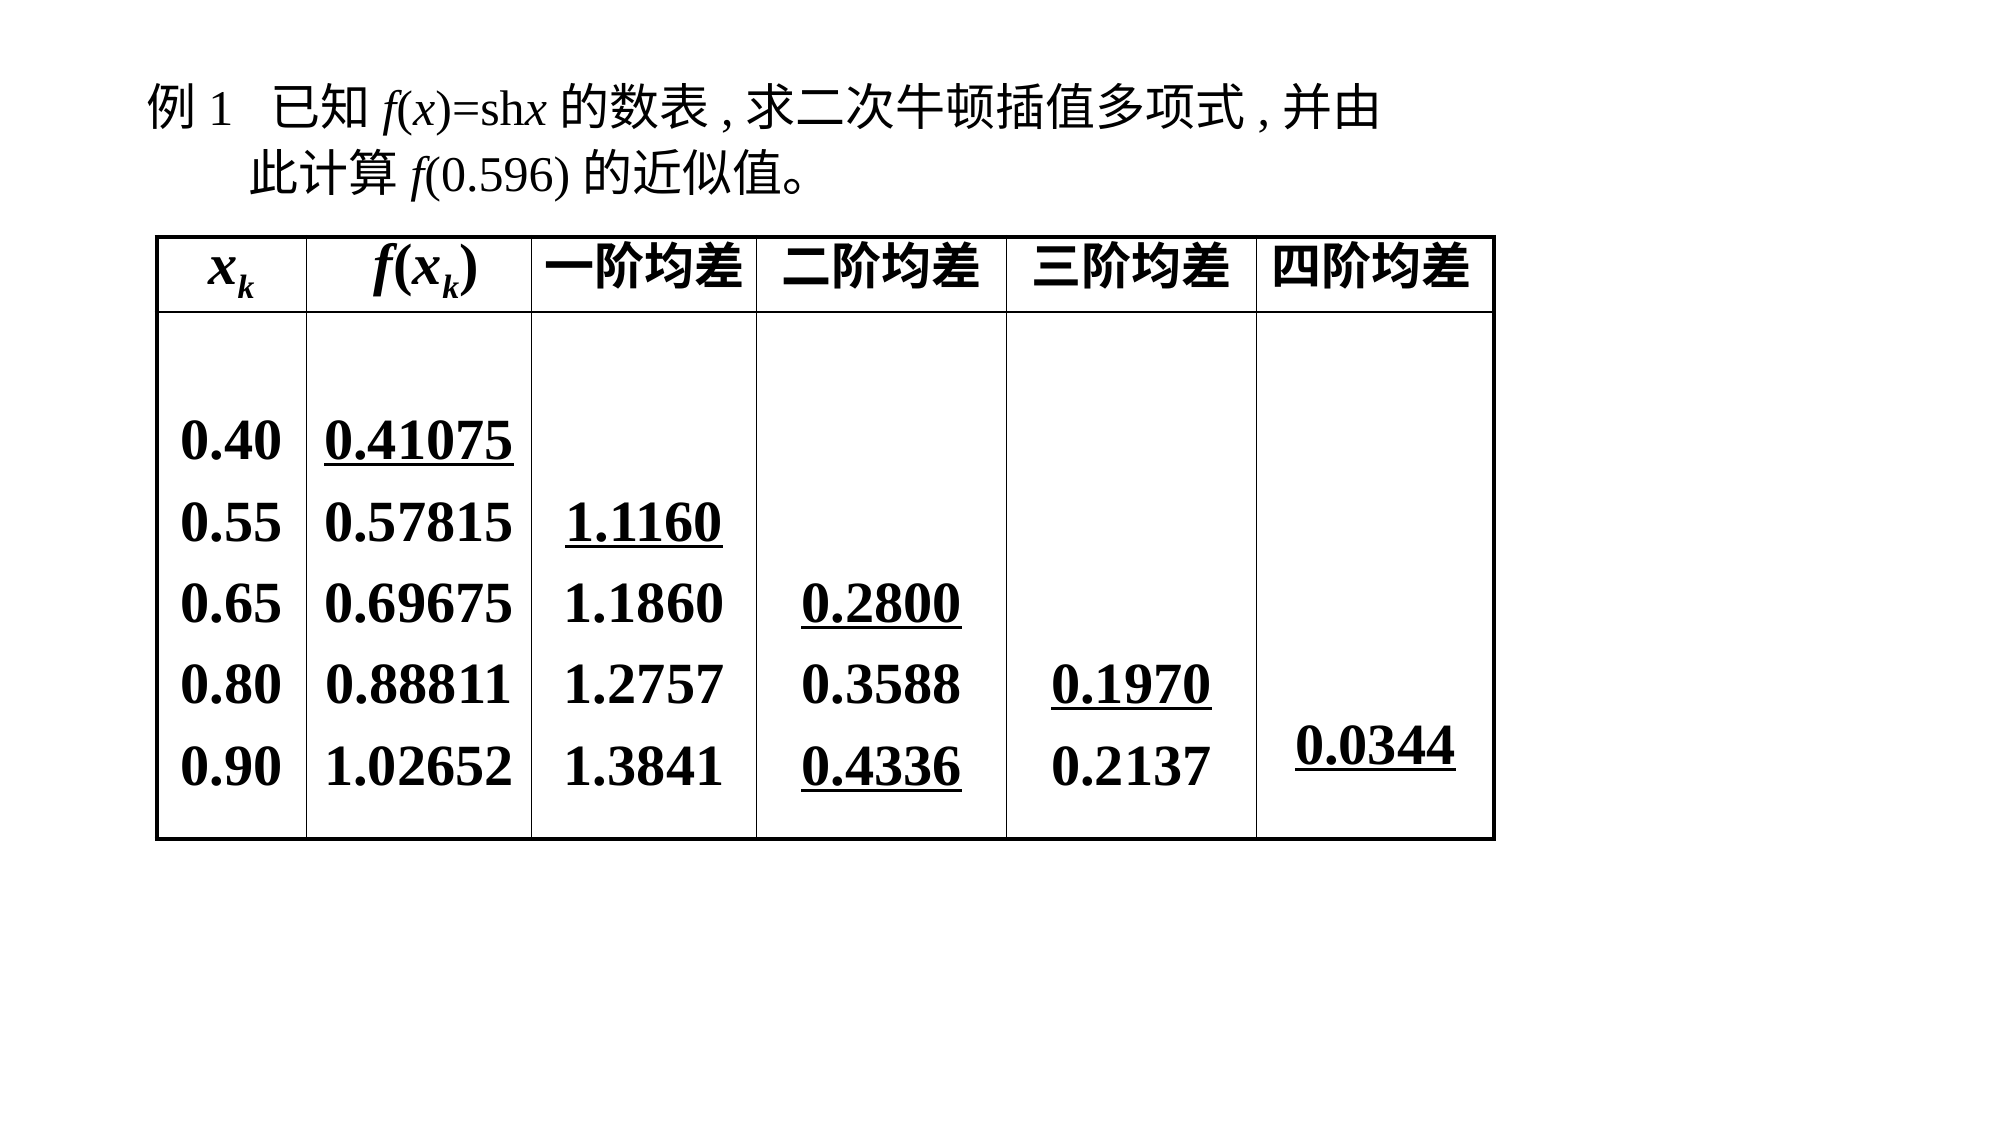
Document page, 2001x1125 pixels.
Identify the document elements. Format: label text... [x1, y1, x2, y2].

table_header 二阶均差 [757, 239, 1006, 311]
table_header 一阶均差 [532, 239, 756, 311]
table_header f(xk) [307, 239, 531, 311]
table_cell 1.1160 1.1860 1.2757 1.3841 [532, 313, 756, 837]
table_header 三阶均差 [1007, 239, 1256, 311]
table_cell 0.40 0.55 0.65 0.80 0.90 [159, 313, 306, 837]
table_cell 0.2800 0.3588 0.4336 [757, 313, 1006, 837]
table_header xk [159, 239, 306, 311]
table_cell 0.41075 0.57815 0.69675 0.88811 1.02652 [307, 313, 531, 837]
table_header 四阶均差 [1257, 239, 1492, 311]
text_box 例1 已知f(x)=shx的数表,求二次牛顿插值多项式,并由 此计算f(0.596)的近似值。 [131, 61, 1532, 209]
table_cell 0.0344 [1257, 313, 1492, 837]
table_cell 0.1970 0.2137 [1007, 313, 1256, 837]
